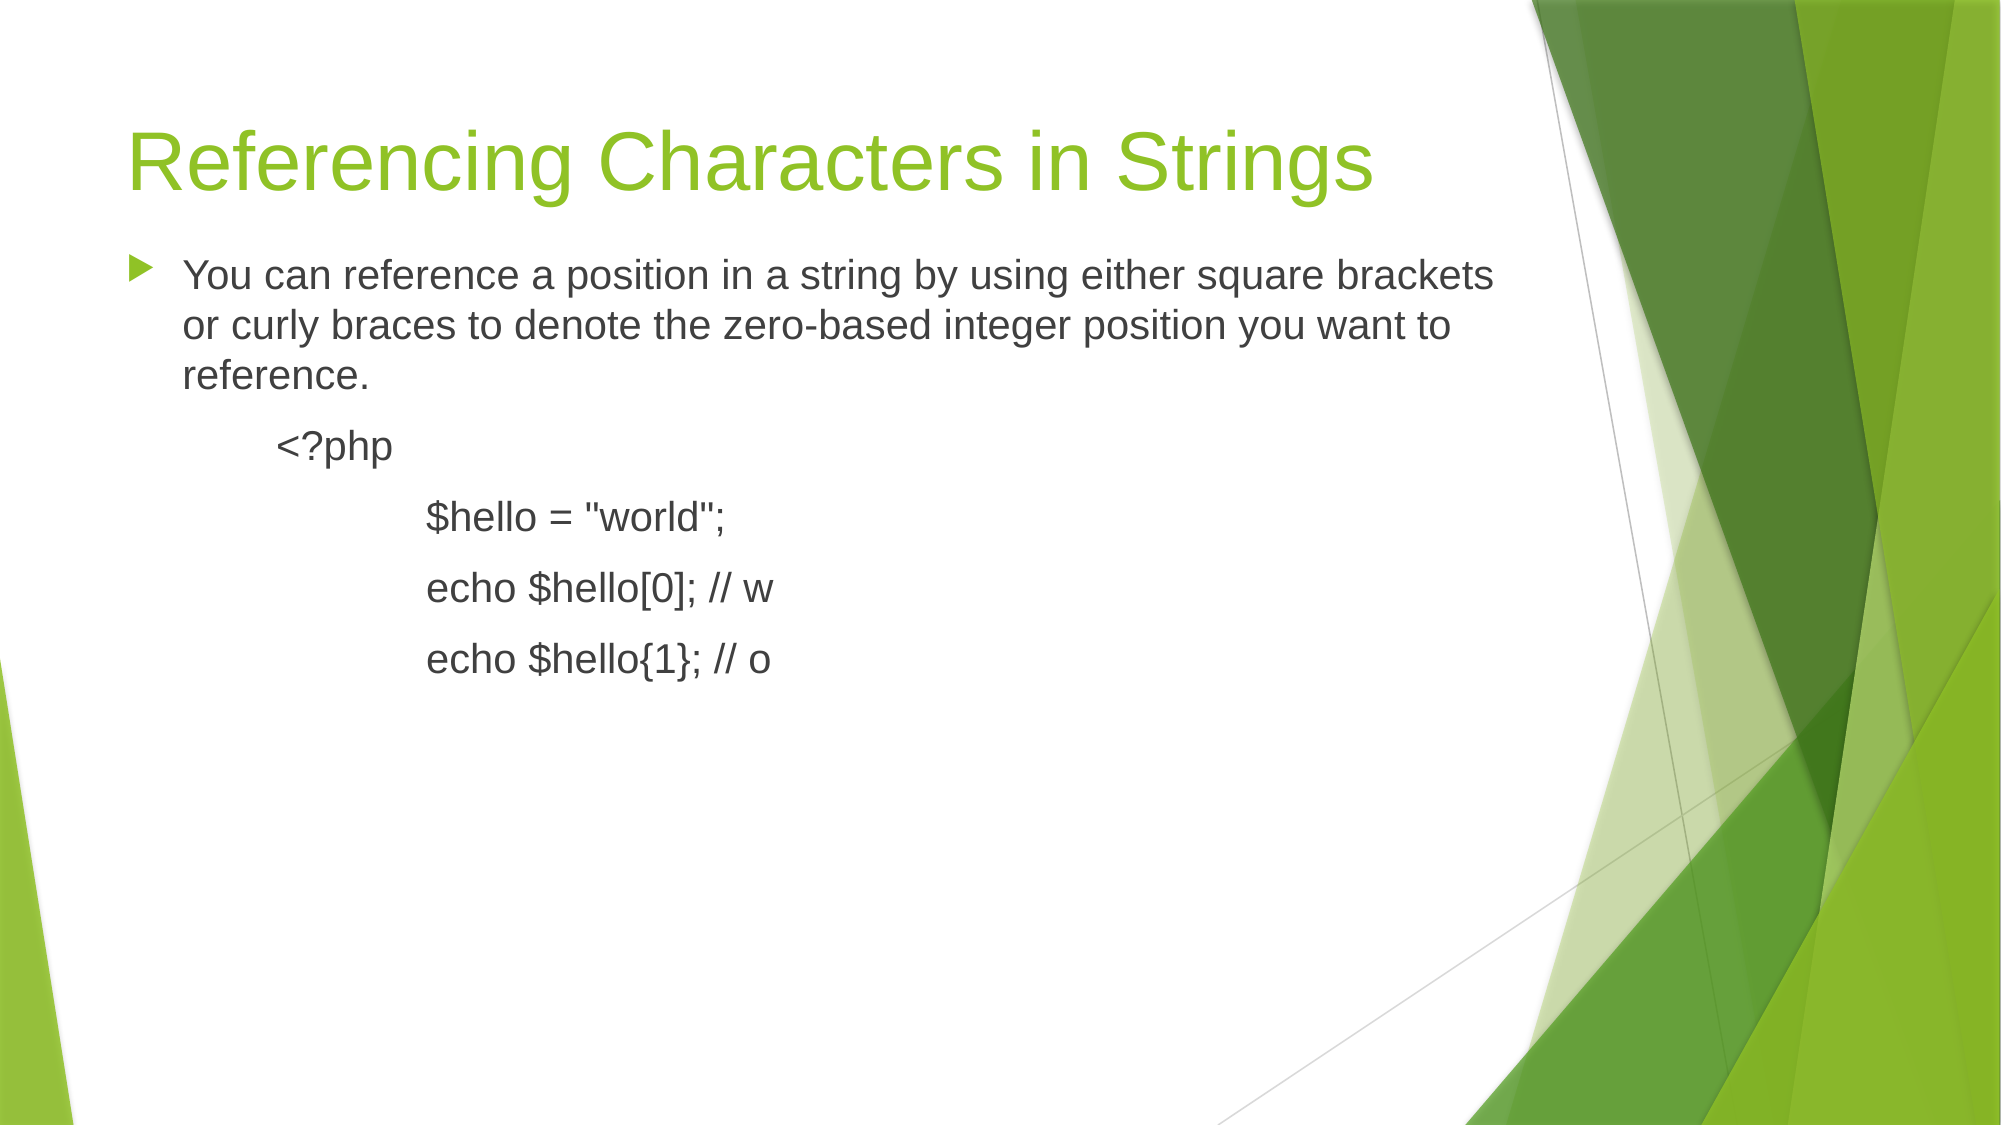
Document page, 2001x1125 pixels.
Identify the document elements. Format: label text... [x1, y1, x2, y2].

title Referencing Characters in Strings [111, 99, 1522, 239]
list You can reference a position in a string by using either square brackets or curly braces to denote the zero-based integer position you want to reference. <?php $hello = "world"; echo $hello[0]; // w echo $hello{1}; // o [111, 239, 1522, 992]
